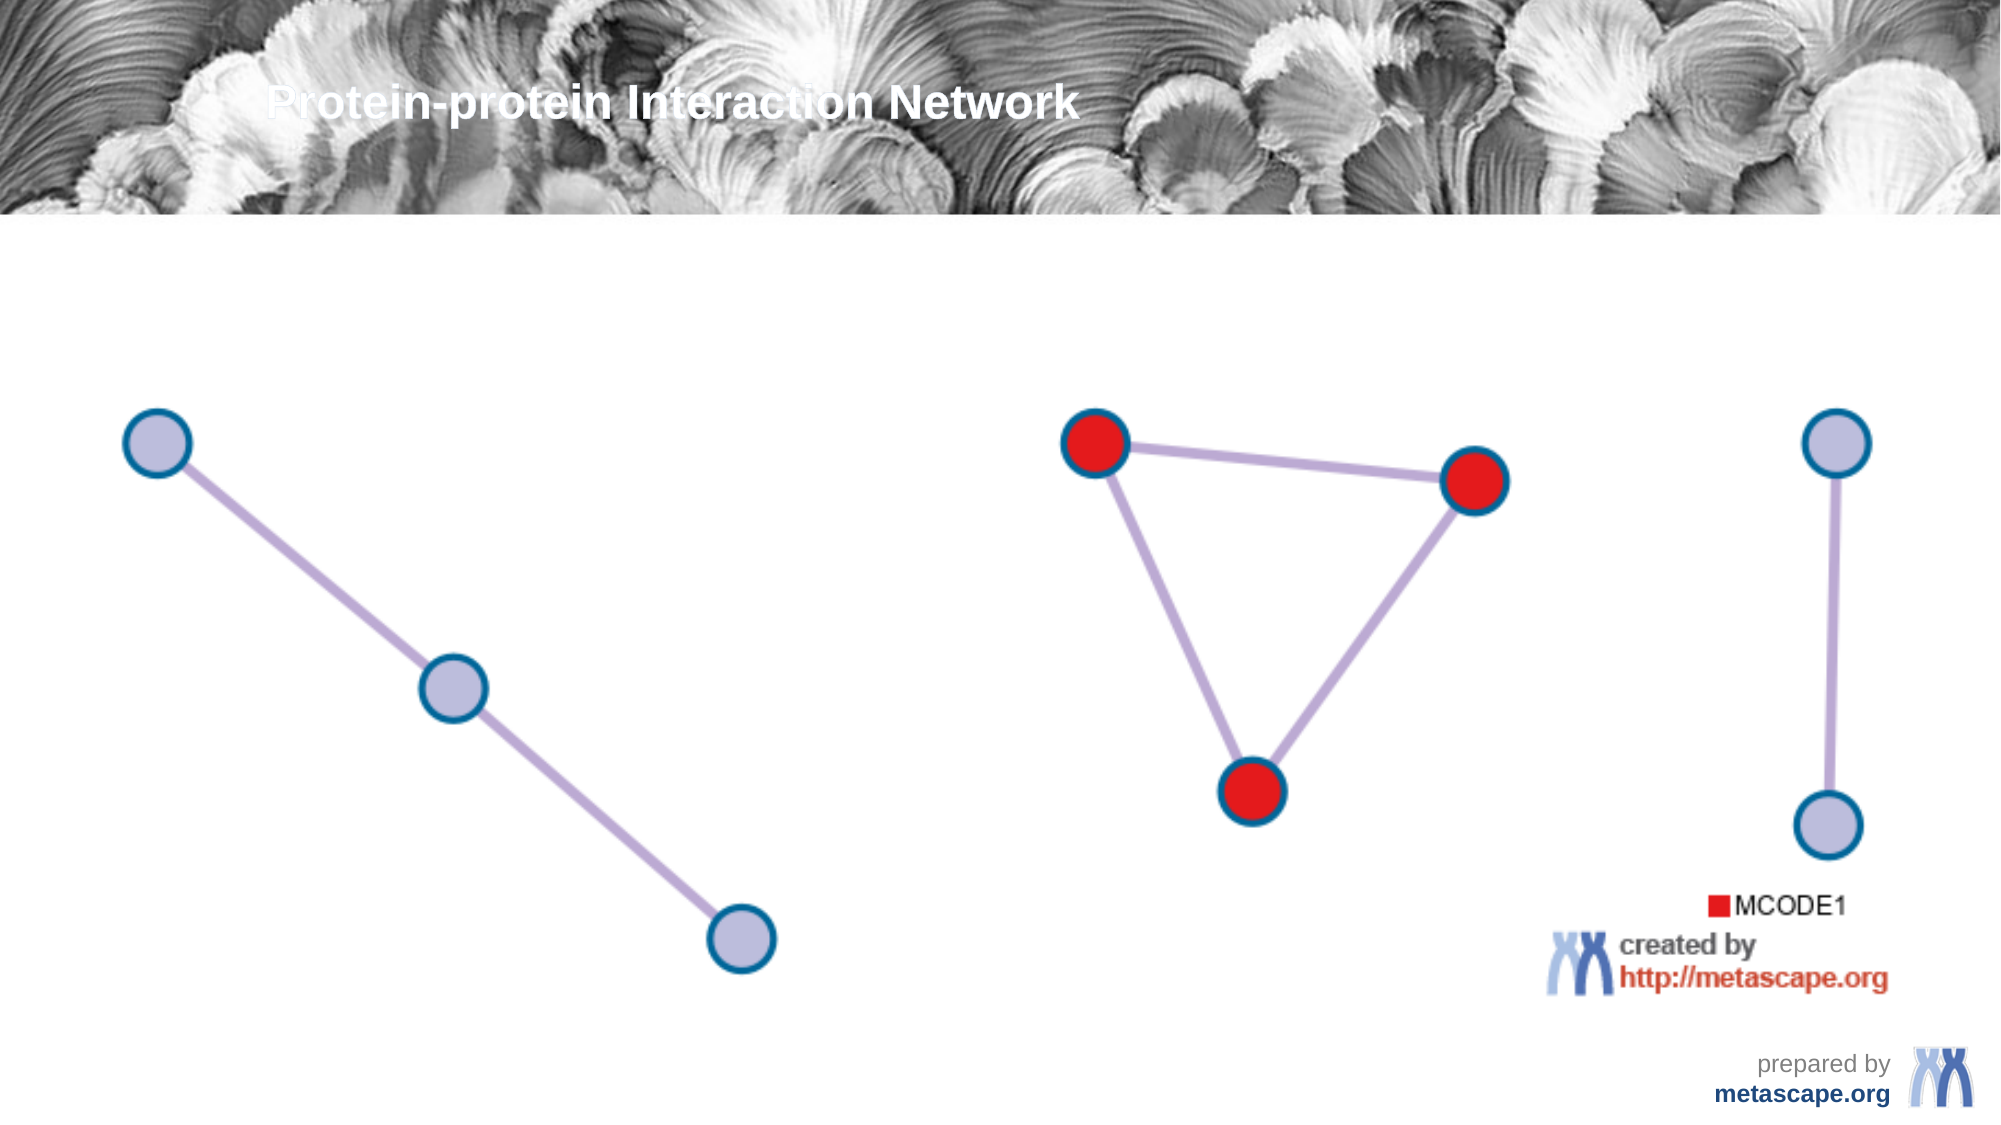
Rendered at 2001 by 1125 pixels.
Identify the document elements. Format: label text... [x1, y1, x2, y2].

title Protein-protein Interaction Network [249, 61, 1602, 137]
picture [0, 0, 2001, 1125]
